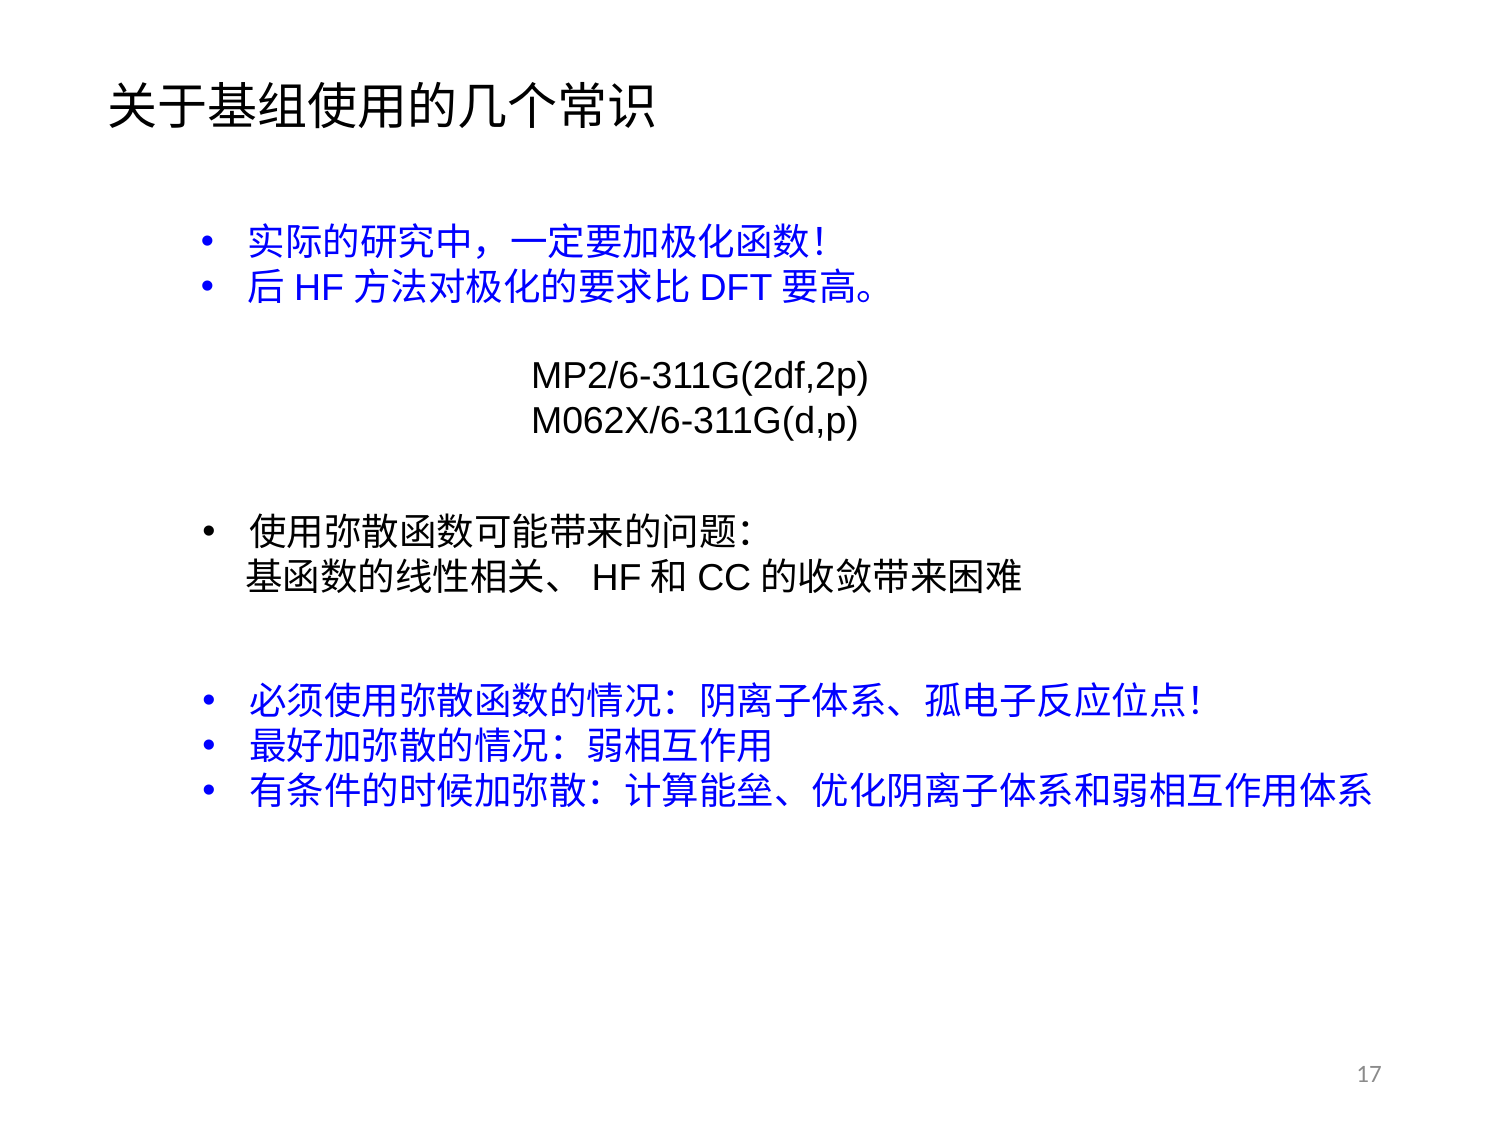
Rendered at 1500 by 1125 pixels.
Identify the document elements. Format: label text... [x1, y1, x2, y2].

slide_number 17 [1059, 1042, 1397, 1103]
text_box 必须使用弥散函数的情况：阴离子体系、孤电子反应位点！ 最好加弥散的情况：弱相互作用 有条件的时候加弥散：计算能垒、优化阴离子体系和弱相互作用体系 [187, 669, 1425, 820]
text_box 使用弥散函数可能带来的问题： 基函数的线性相关、HF和CC的收敛带来困难 [187, 501, 1151, 606]
text_box 关于基组使用的几个常识 [92, 66, 768, 142]
text_box MP2/6-311G(2df,2p) M062X/6-311G(d,p) [516, 344, 947, 449]
text_box 实际的研究中，一定要加极化函数！ 后HF方法对极化的要求比DFT要高。 [186, 210, 1223, 316]
